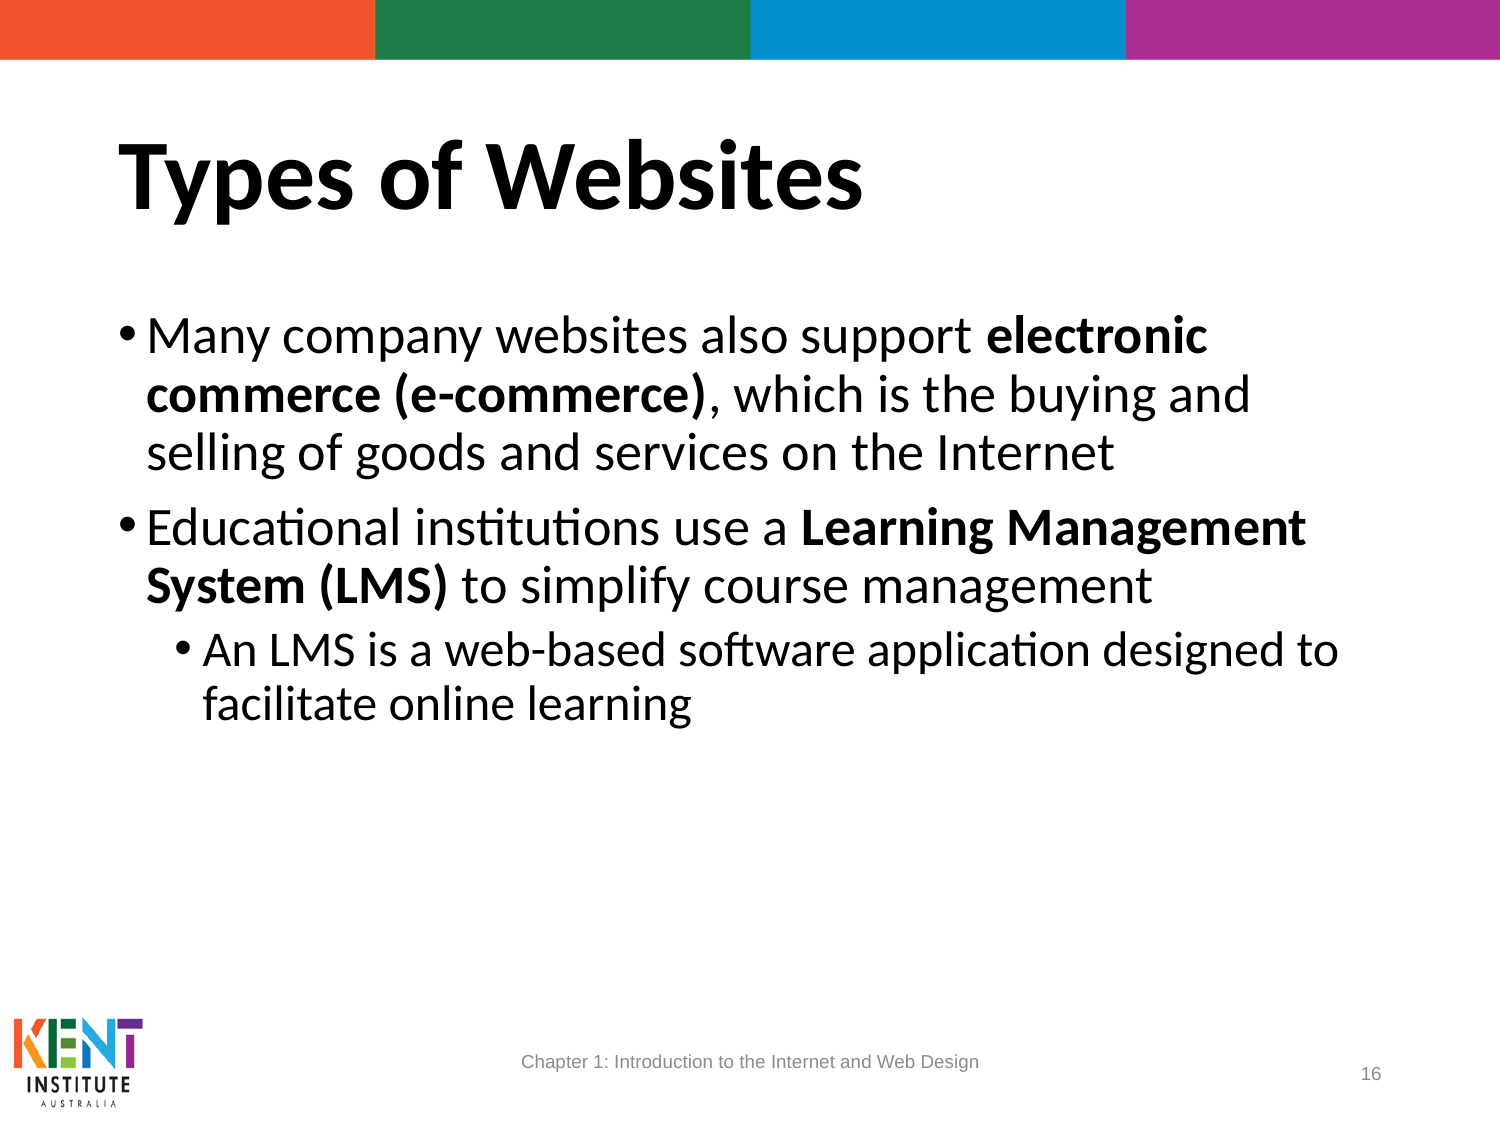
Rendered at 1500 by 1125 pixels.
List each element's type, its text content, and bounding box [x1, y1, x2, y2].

picture [0, 0, 750, 60]
picture [0, 1000, 156, 1125]
title Types of Websites [103, 68, 1397, 286]
footer Chapter 1: Introduction to the Internet and Web Design [496, 1042, 1004, 1103]
slide_number 16 [1059, 1042, 1397, 1103]
list Many company websites also support electronic commerce (e-commerce), which is the buying and selling of goods and services on the Internet Educational institutions use a Learning Management System (LMS) to simplify course management An LMS is a web-based software application designed to facilitate online learning [103, 299, 1397, 1014]
picture [1126, 0, 1500, 60]
